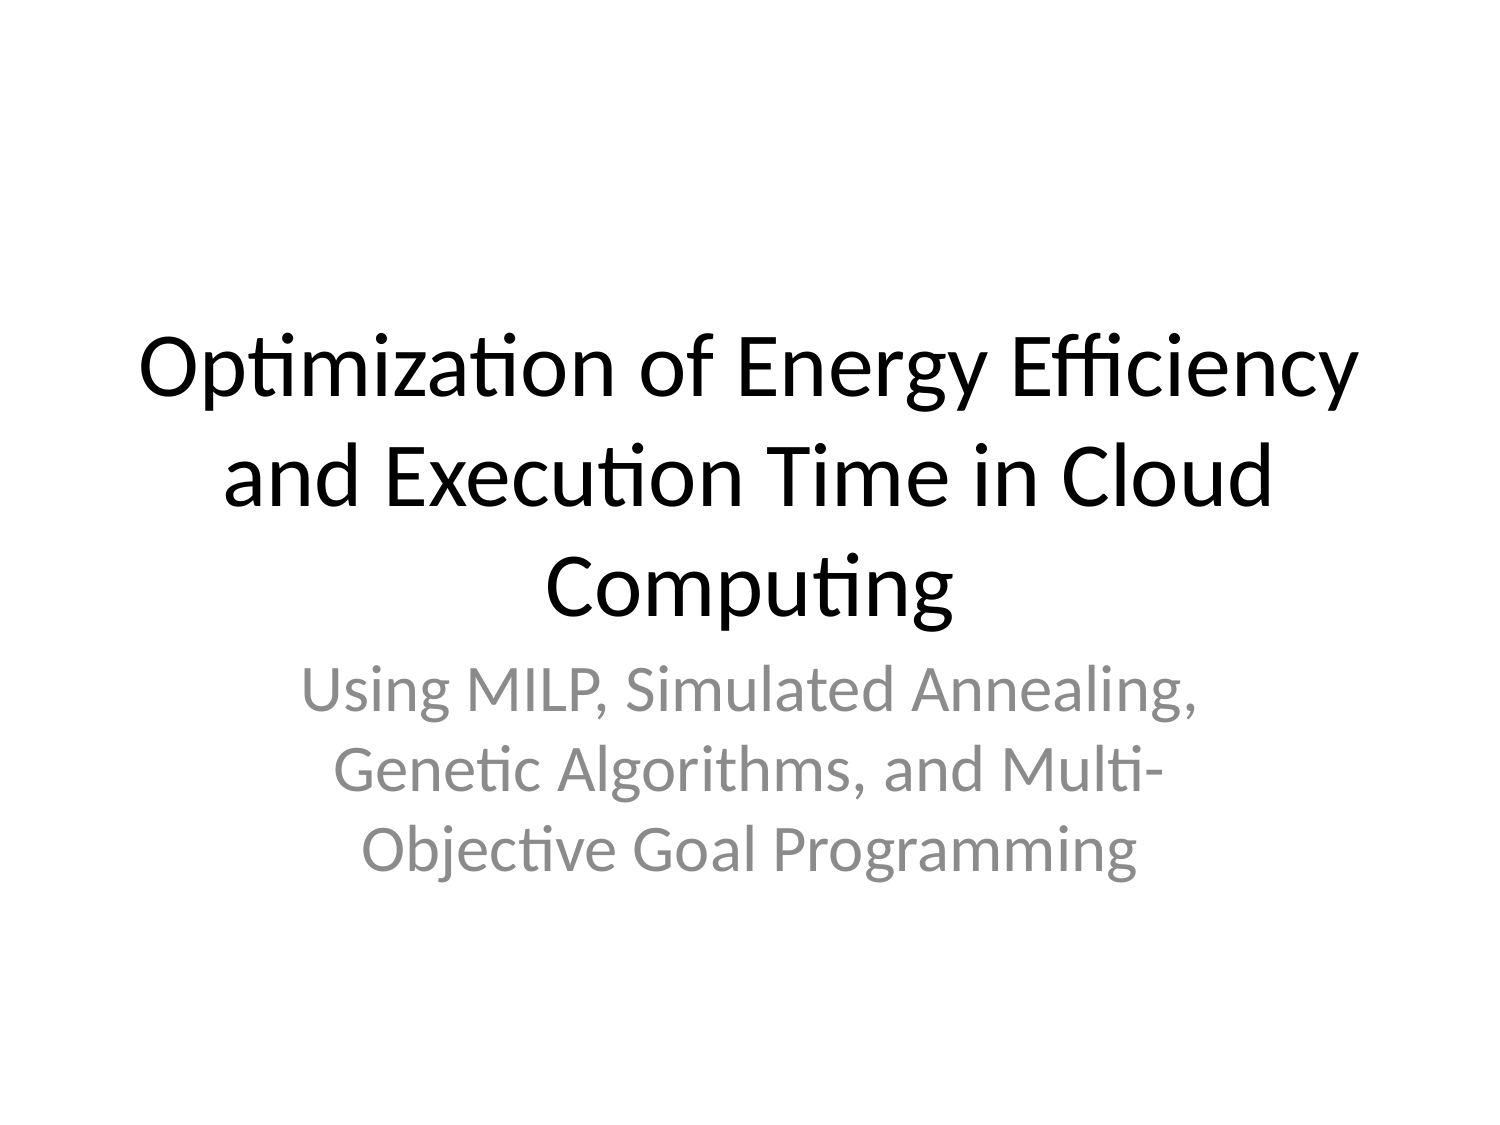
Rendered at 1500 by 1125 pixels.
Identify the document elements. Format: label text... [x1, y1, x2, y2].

title Optimization of Energy Efficiency and Execution Time in Cloud Computing [112, 349, 1388, 591]
subtitle Using MILP, Simulated Annealing, Genetic Algorithms, and Multi-Objective Goal Programming [225, 637, 1275, 925]
